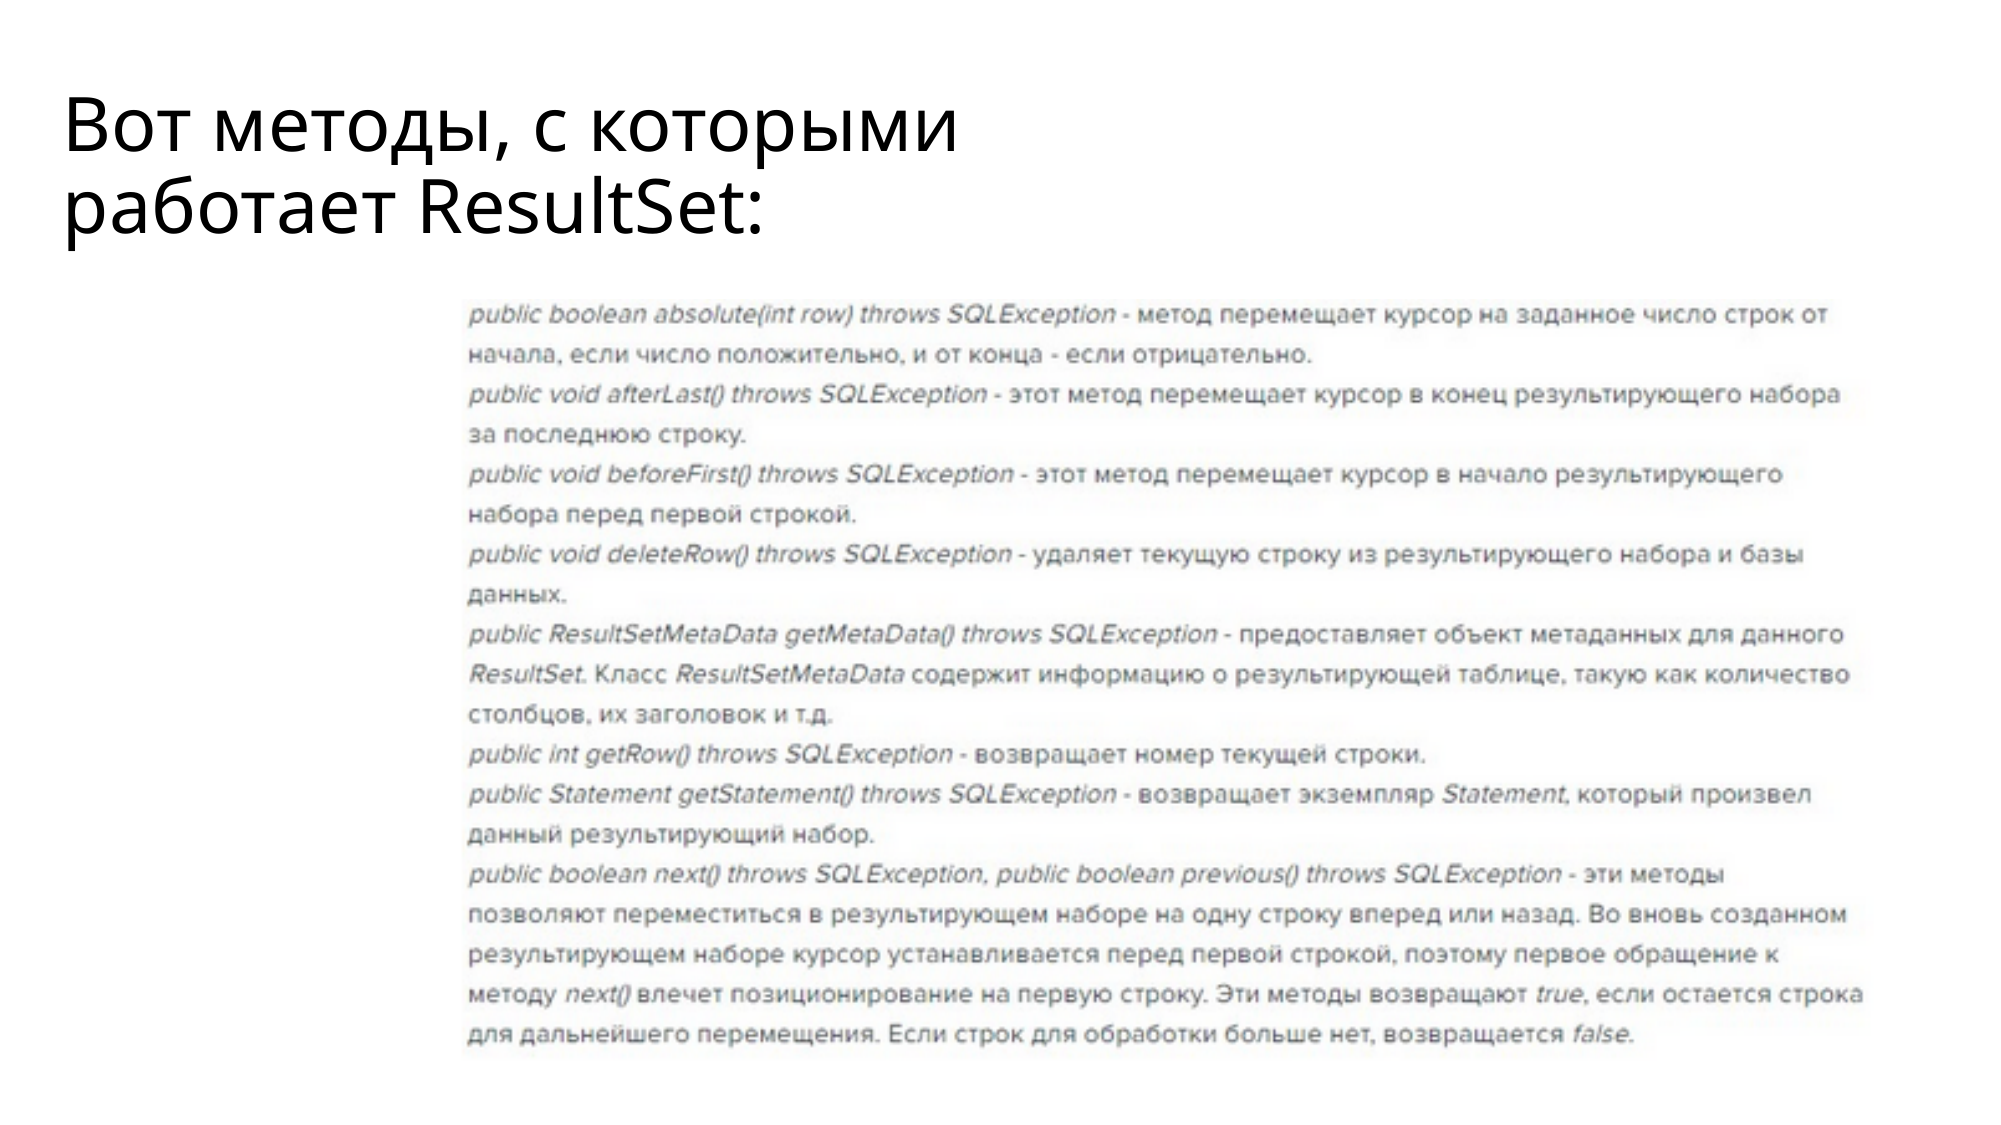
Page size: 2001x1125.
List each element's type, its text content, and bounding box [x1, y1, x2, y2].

picture [448, 299, 1943, 1080]
title Вот методы, с которыми работает ResultSet: [48, 59, 1000, 277]
